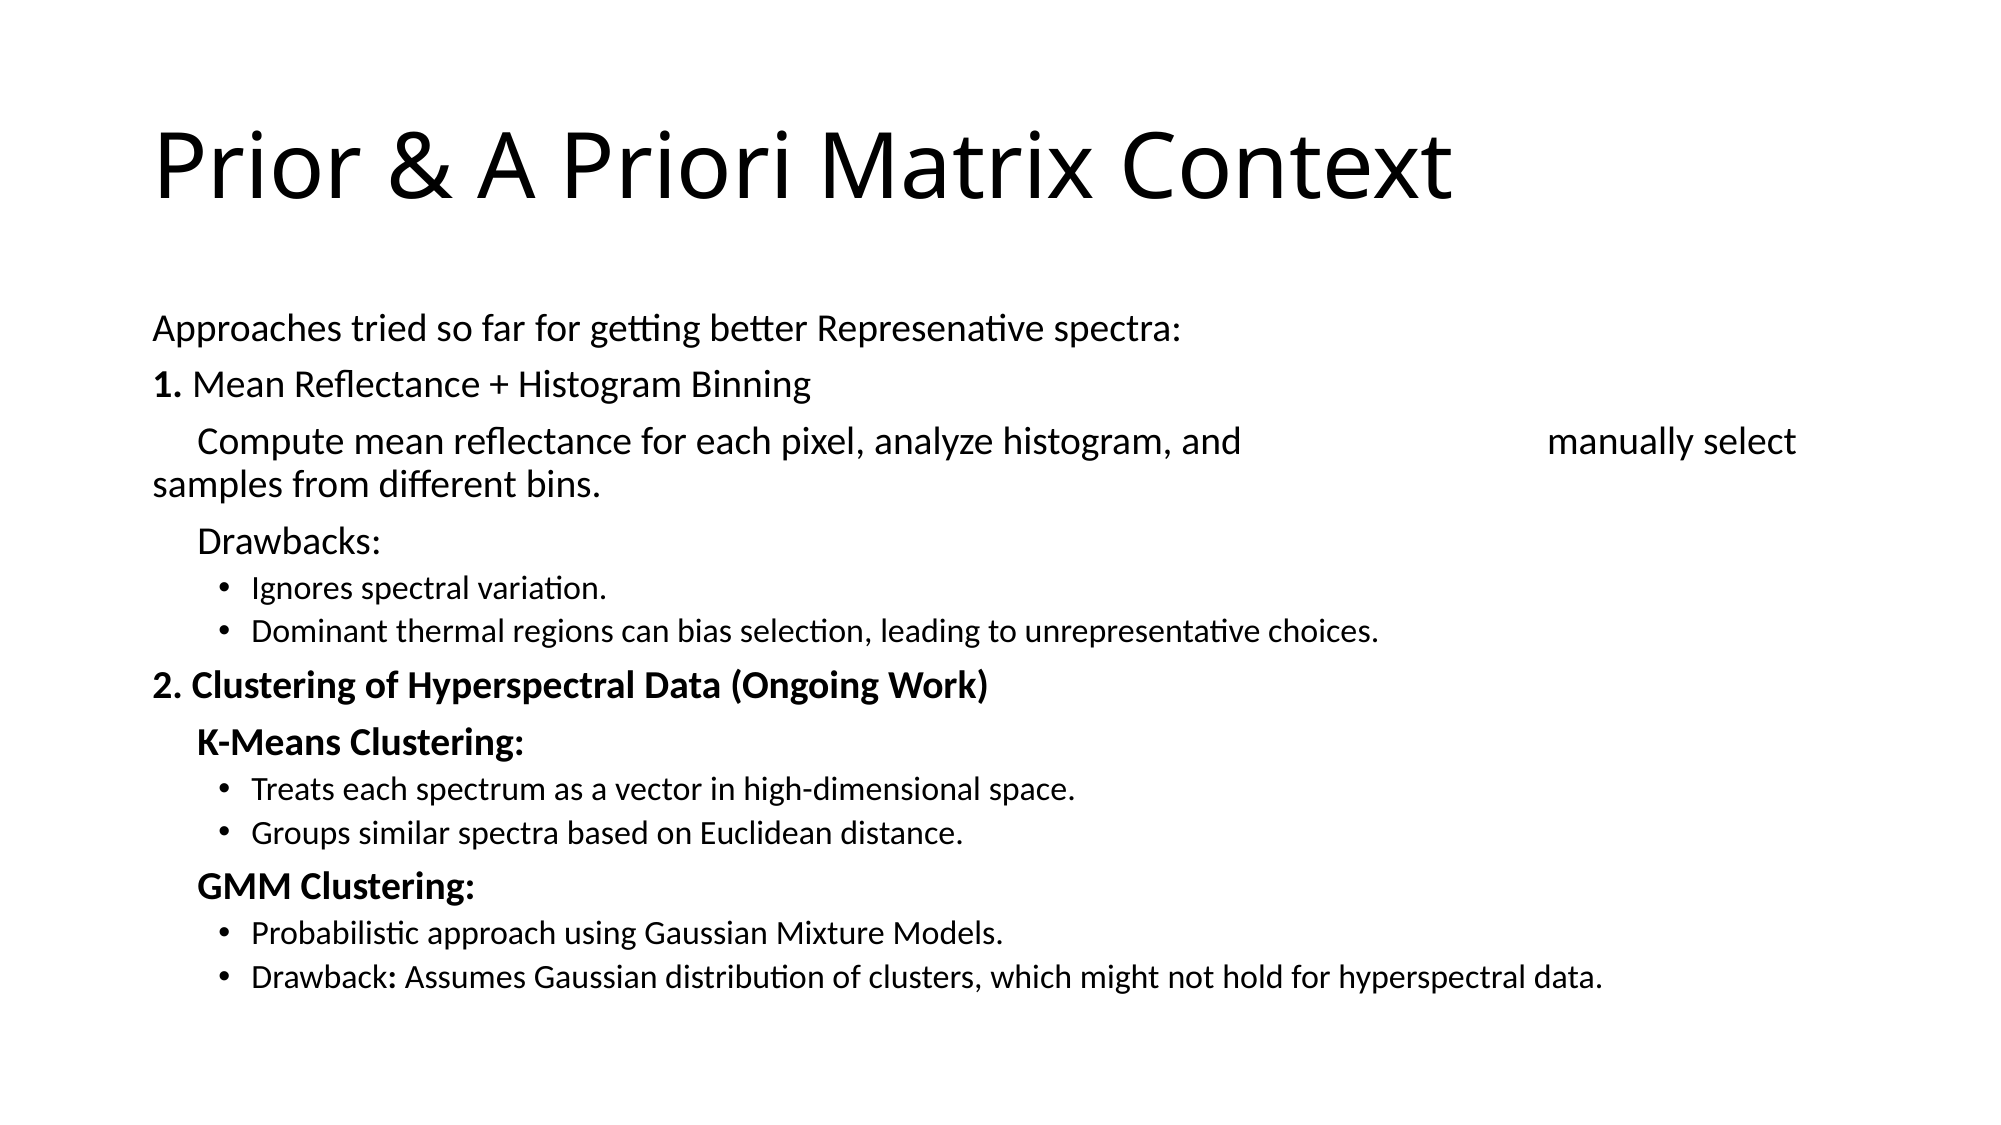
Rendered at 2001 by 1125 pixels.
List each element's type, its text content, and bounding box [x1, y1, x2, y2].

title Prior & A Priori Matrix Context [137, 59, 1863, 278]
list Approaches tried so far for getting better Represenative spectra: 1. Mean Reflectance + Histogram Binning Compute mean reflectance for each pixel, analyze histogram, and manually select samples from different bins. Drawbacks: Ignores spectral variation. Dominant thermal regions can bias selection, leading to unrepresentative choices. 2. Clustering of Hyperspectral Data (Ongoing Work) K-Means Clustering: Treats each spectrum as a vector in high-dimensional space. Groups similar spectra based on Euclidean distance. GMM Clustering: Probabilistic approach using Gaussian Mixture Models. Drawback: Assumes Gaussian distribution of clusters, which might not hold for hyperspectral data. [137, 299, 1863, 1014]
